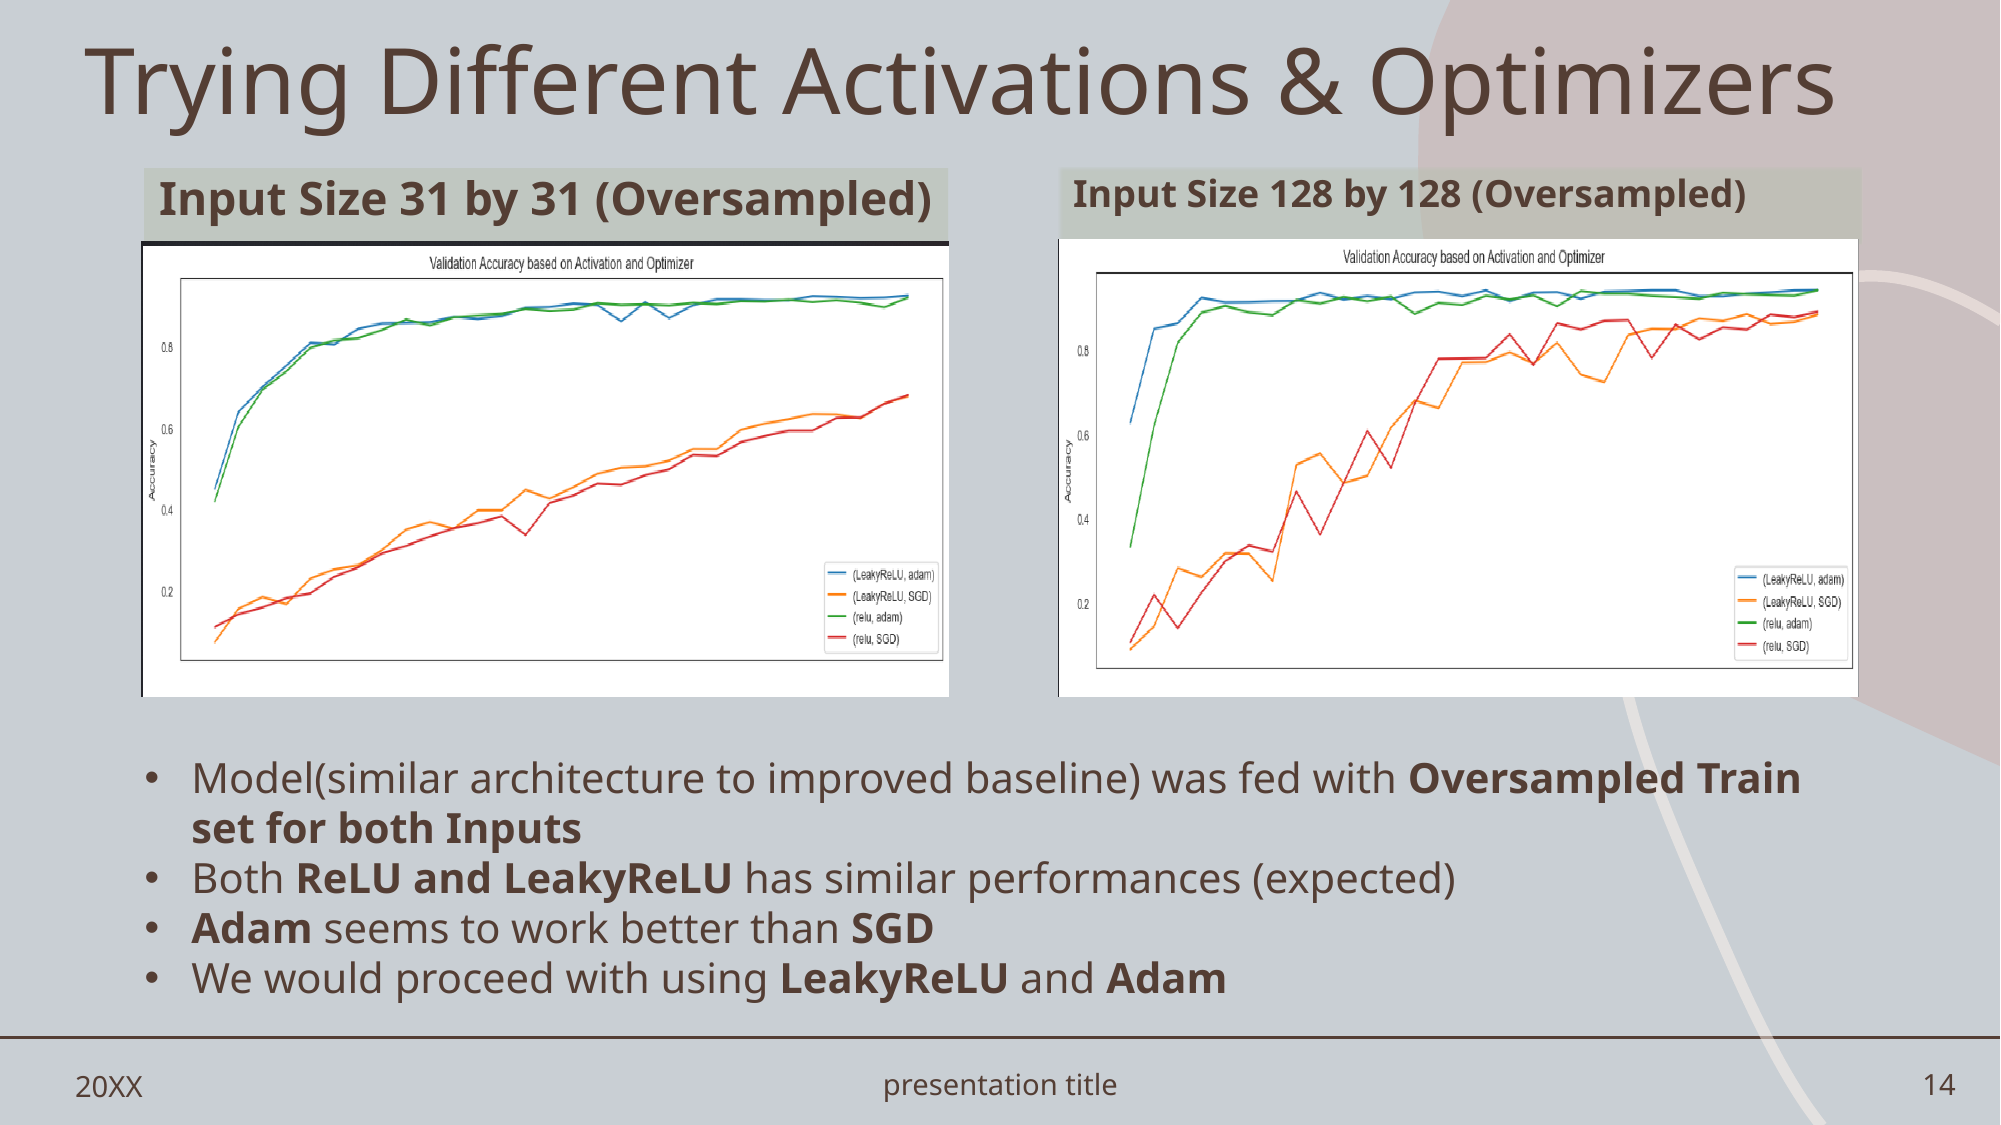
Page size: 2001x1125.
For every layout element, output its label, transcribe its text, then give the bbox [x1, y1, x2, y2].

title Trying Different Activations & Optimizers [69, 28, 2000, 140]
text_box Input Size 31 by 31 (Oversampled) [144, 168, 949, 241]
text_box Input Size 128 by 128 (Oversampled) [1063, 172, 1860, 241]
text_box Model(similar architecture to improved baseline) was fed with Oversampled Train set for both Inputs Both ReLU and LeakyReLU has similar performances (expected) Adam seems to work better than SGD We would proceed with using LeakyReLU and Adam [129, 744, 1863, 1060]
slide_number 20XX [60, 1060, 222, 1112]
slide_number 14 [1808, 1060, 1971, 1112]
picture [1058, 239, 1859, 697]
footer presentation title [718, 1060, 1283, 1112]
picture [140, 241, 949, 698]
